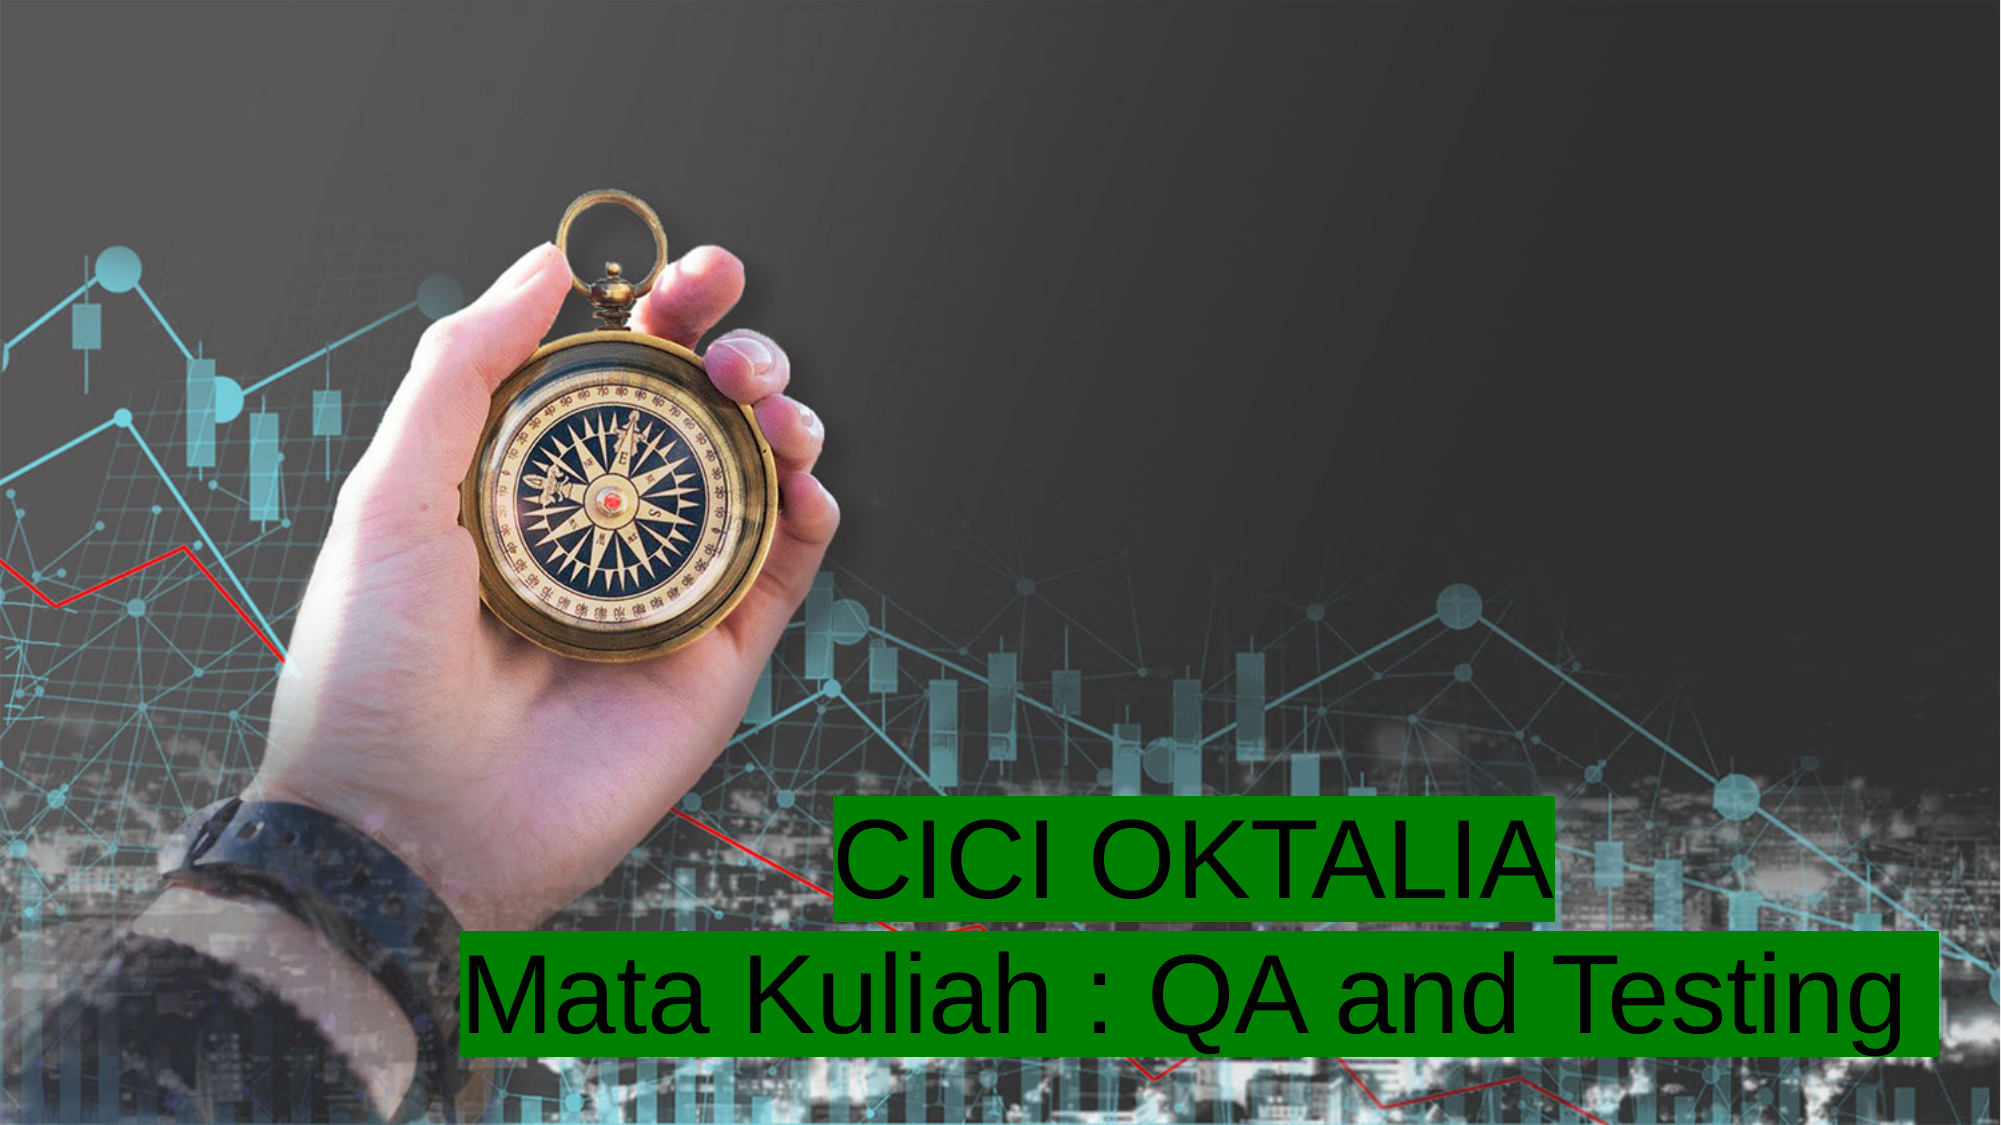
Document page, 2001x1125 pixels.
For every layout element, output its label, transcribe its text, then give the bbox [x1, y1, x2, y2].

picture [0, 0, 2001, 1125]
text_box CICI OKTALIA Mata Kuliah : QA and Testing [434, 778, 1955, 1064]
